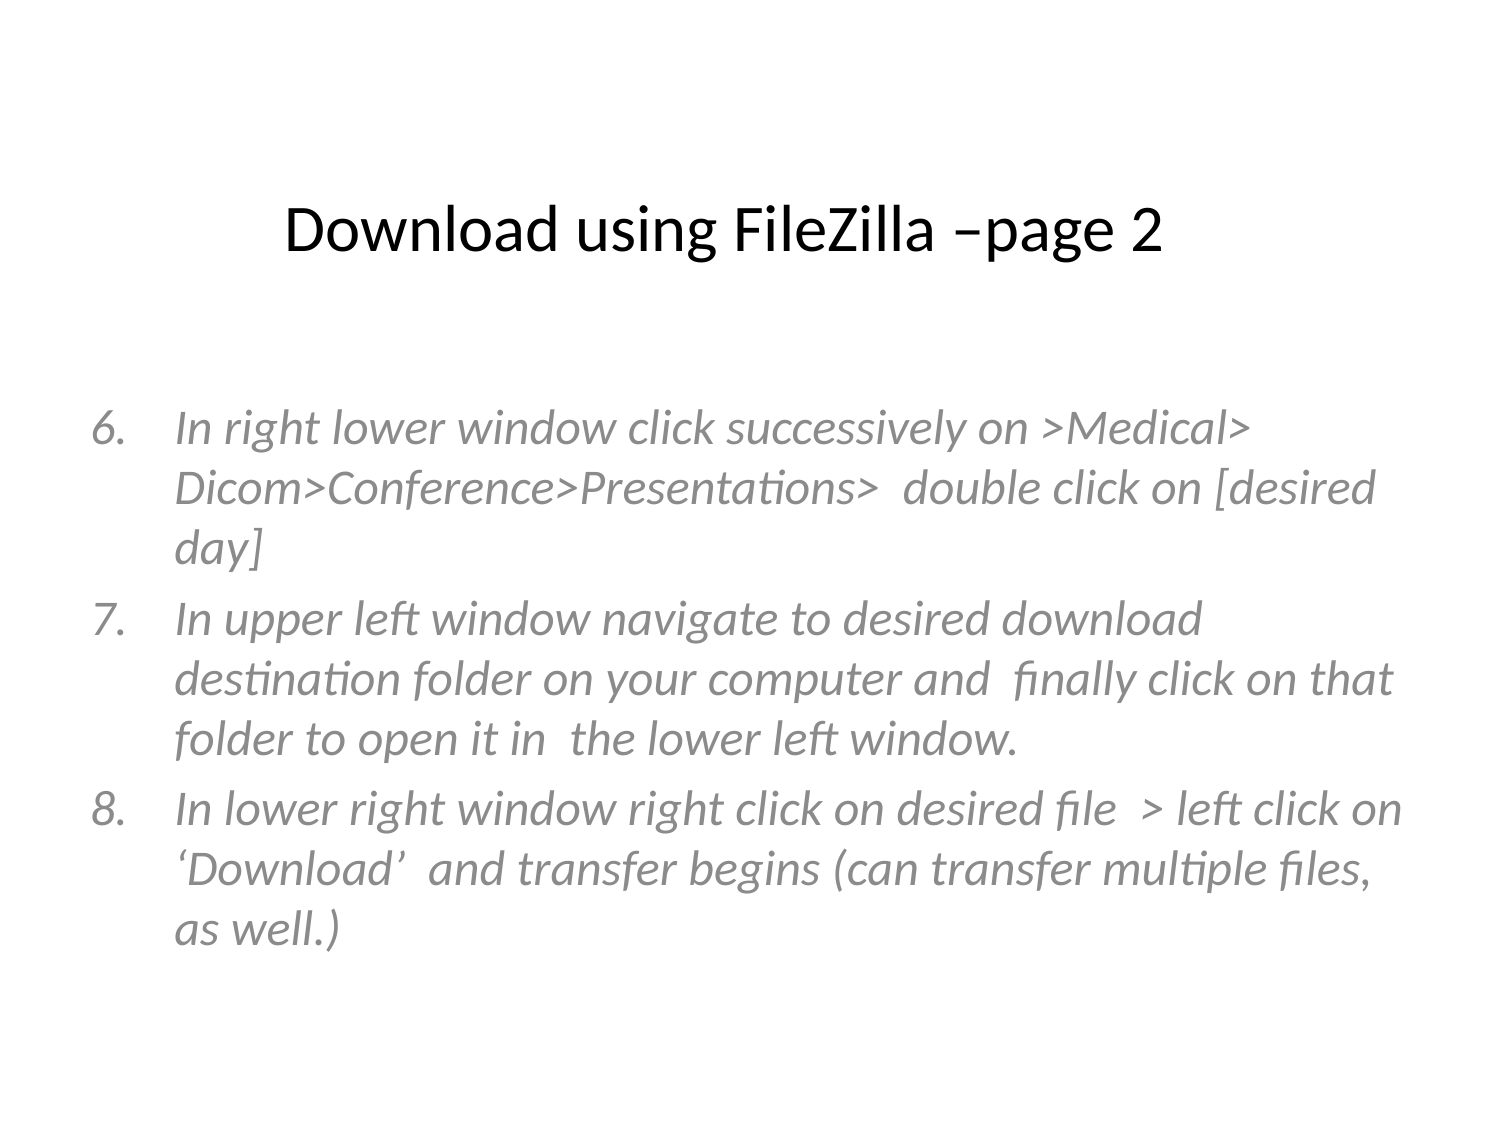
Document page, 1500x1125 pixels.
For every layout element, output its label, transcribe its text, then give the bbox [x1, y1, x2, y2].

title Download using FileZilla –page 2 [87, 50, 1363, 387]
subtitle 6. In right lower window click successively on >Medical> Dicom>Conference>Presentations> double click on [desired day] In upper left window navigate to desired download destination folder on your computer and finally click on that folder to open it in the lower left window. In lower right window right click on desired file > left click on ‘Download’ and transfer begins (can transfer multiple files, as well.) [75, 387, 1425, 1075]
